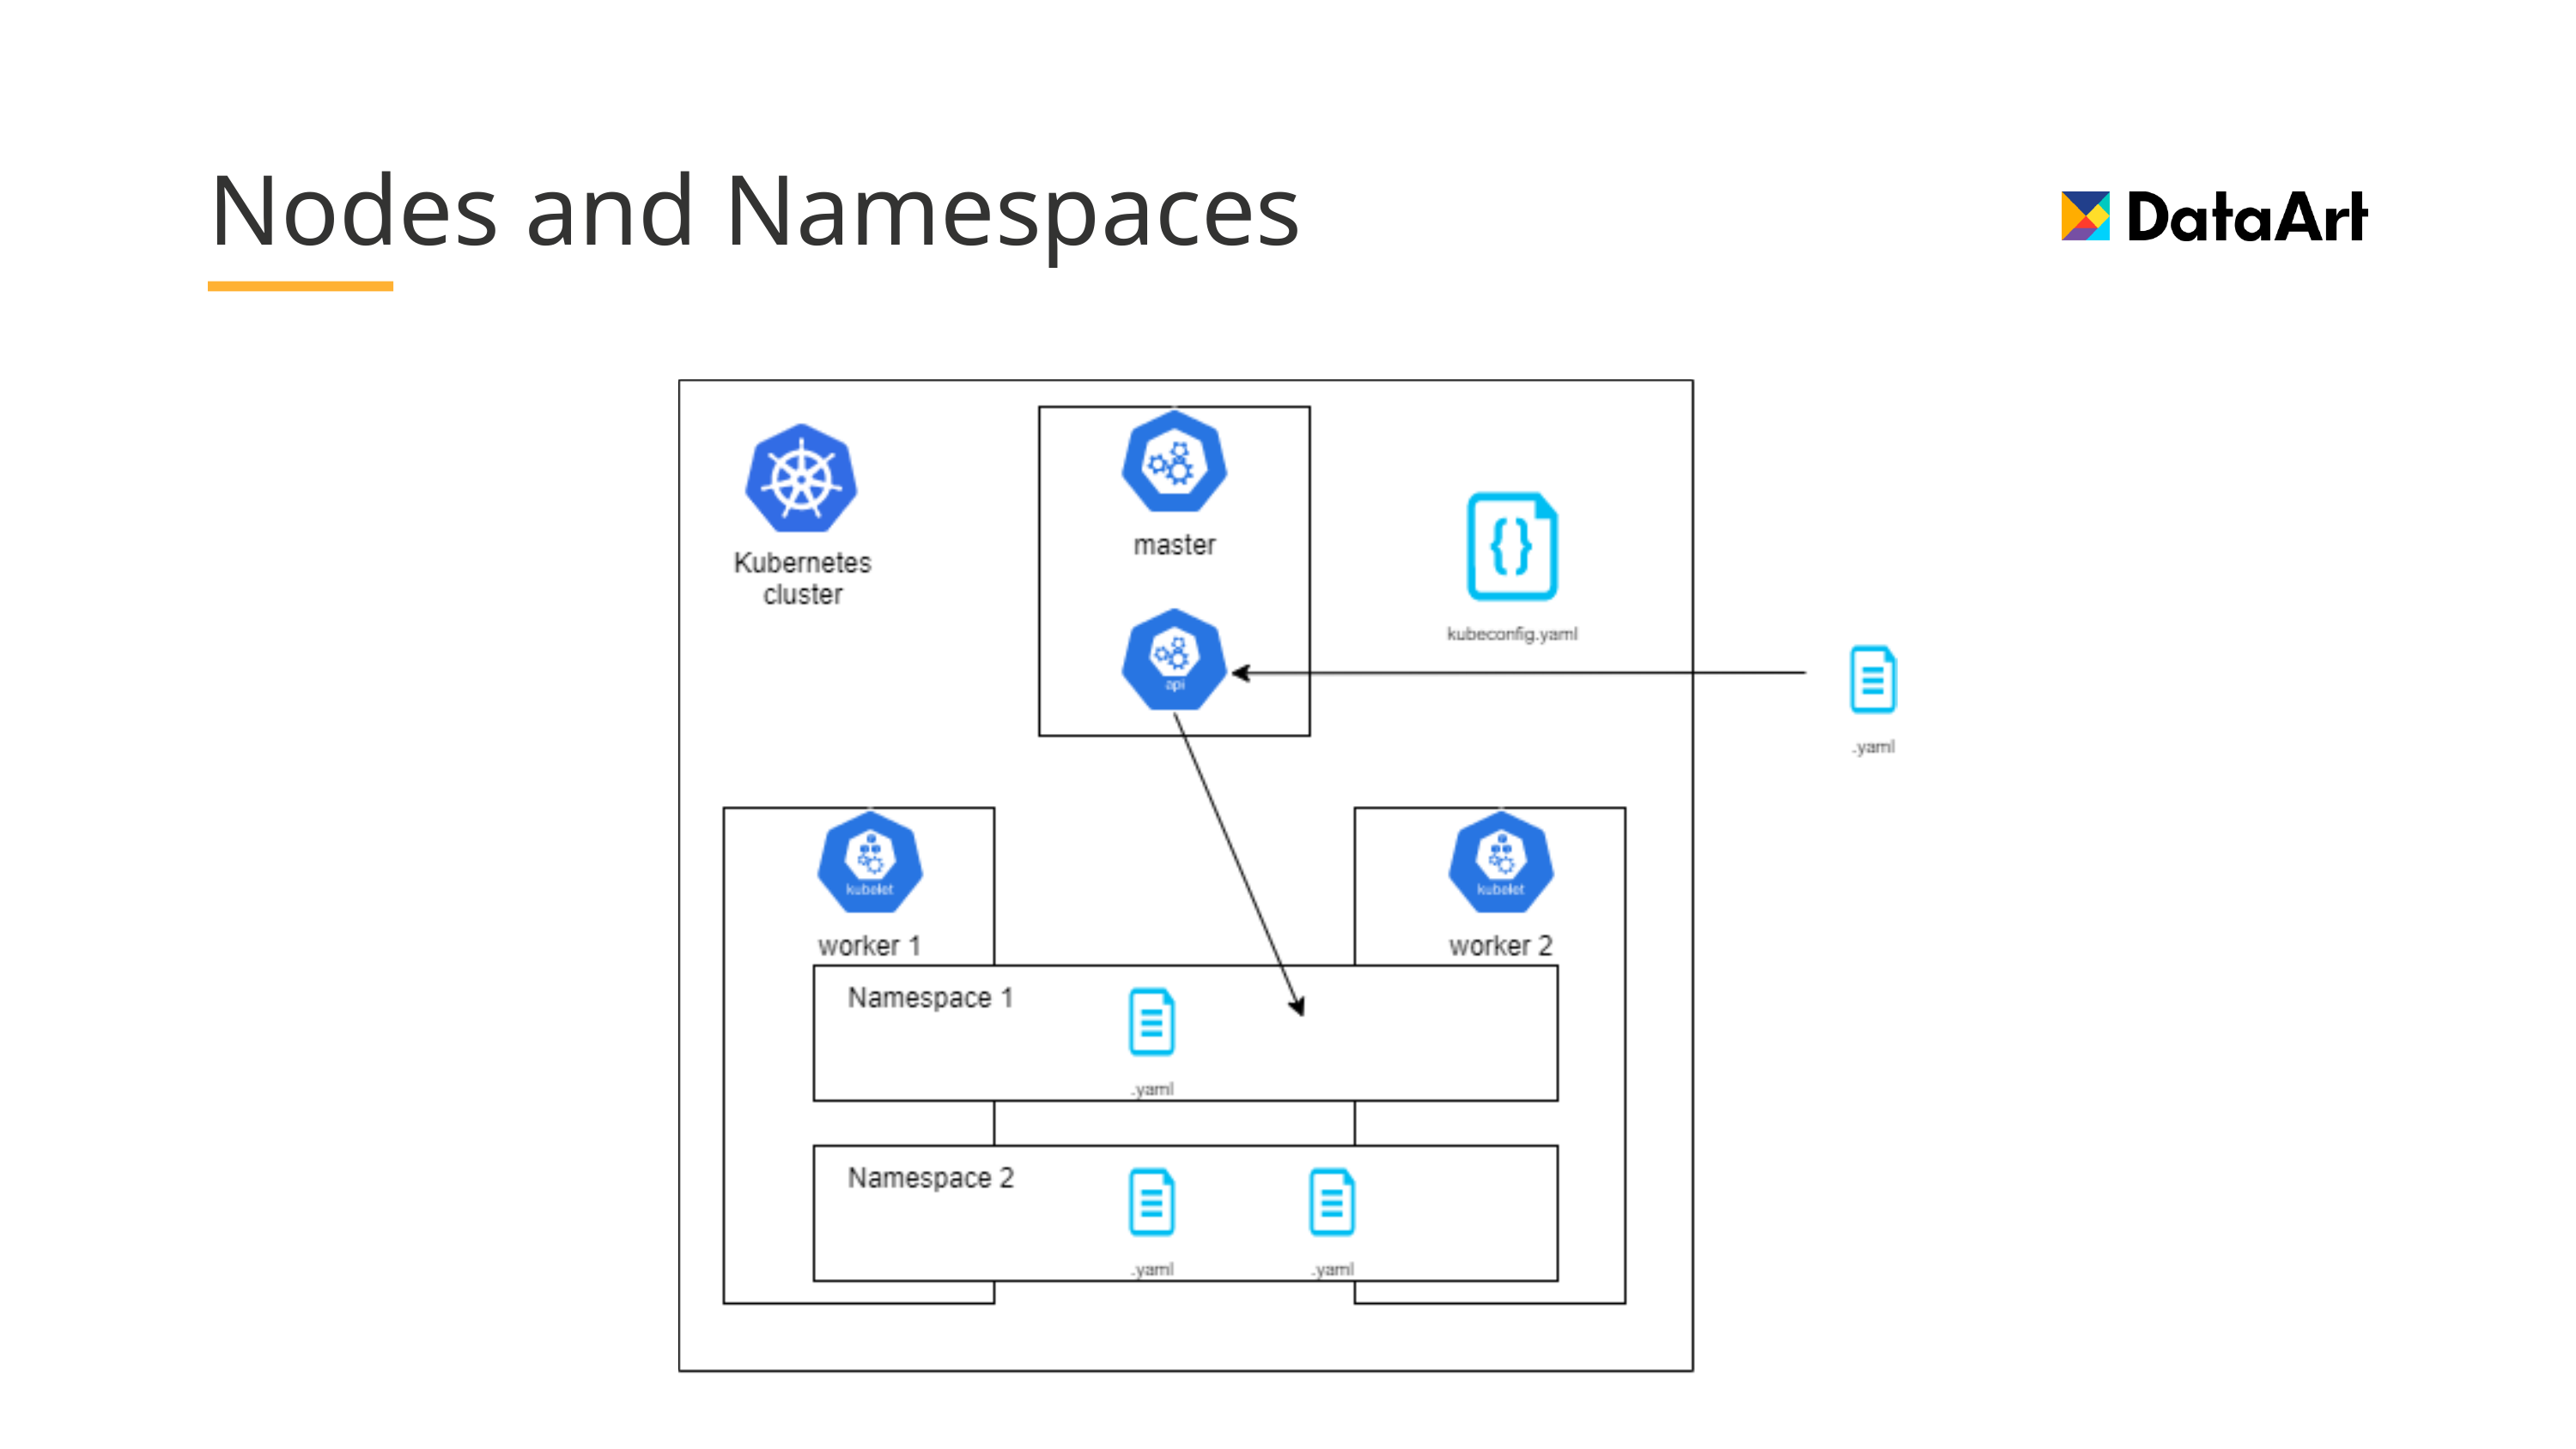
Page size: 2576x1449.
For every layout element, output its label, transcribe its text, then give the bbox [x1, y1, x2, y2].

picture [2062, 191, 2368, 241]
title Nodes and Namespaces [208, 161, 1877, 282]
picture [678, 379, 1898, 1375]
